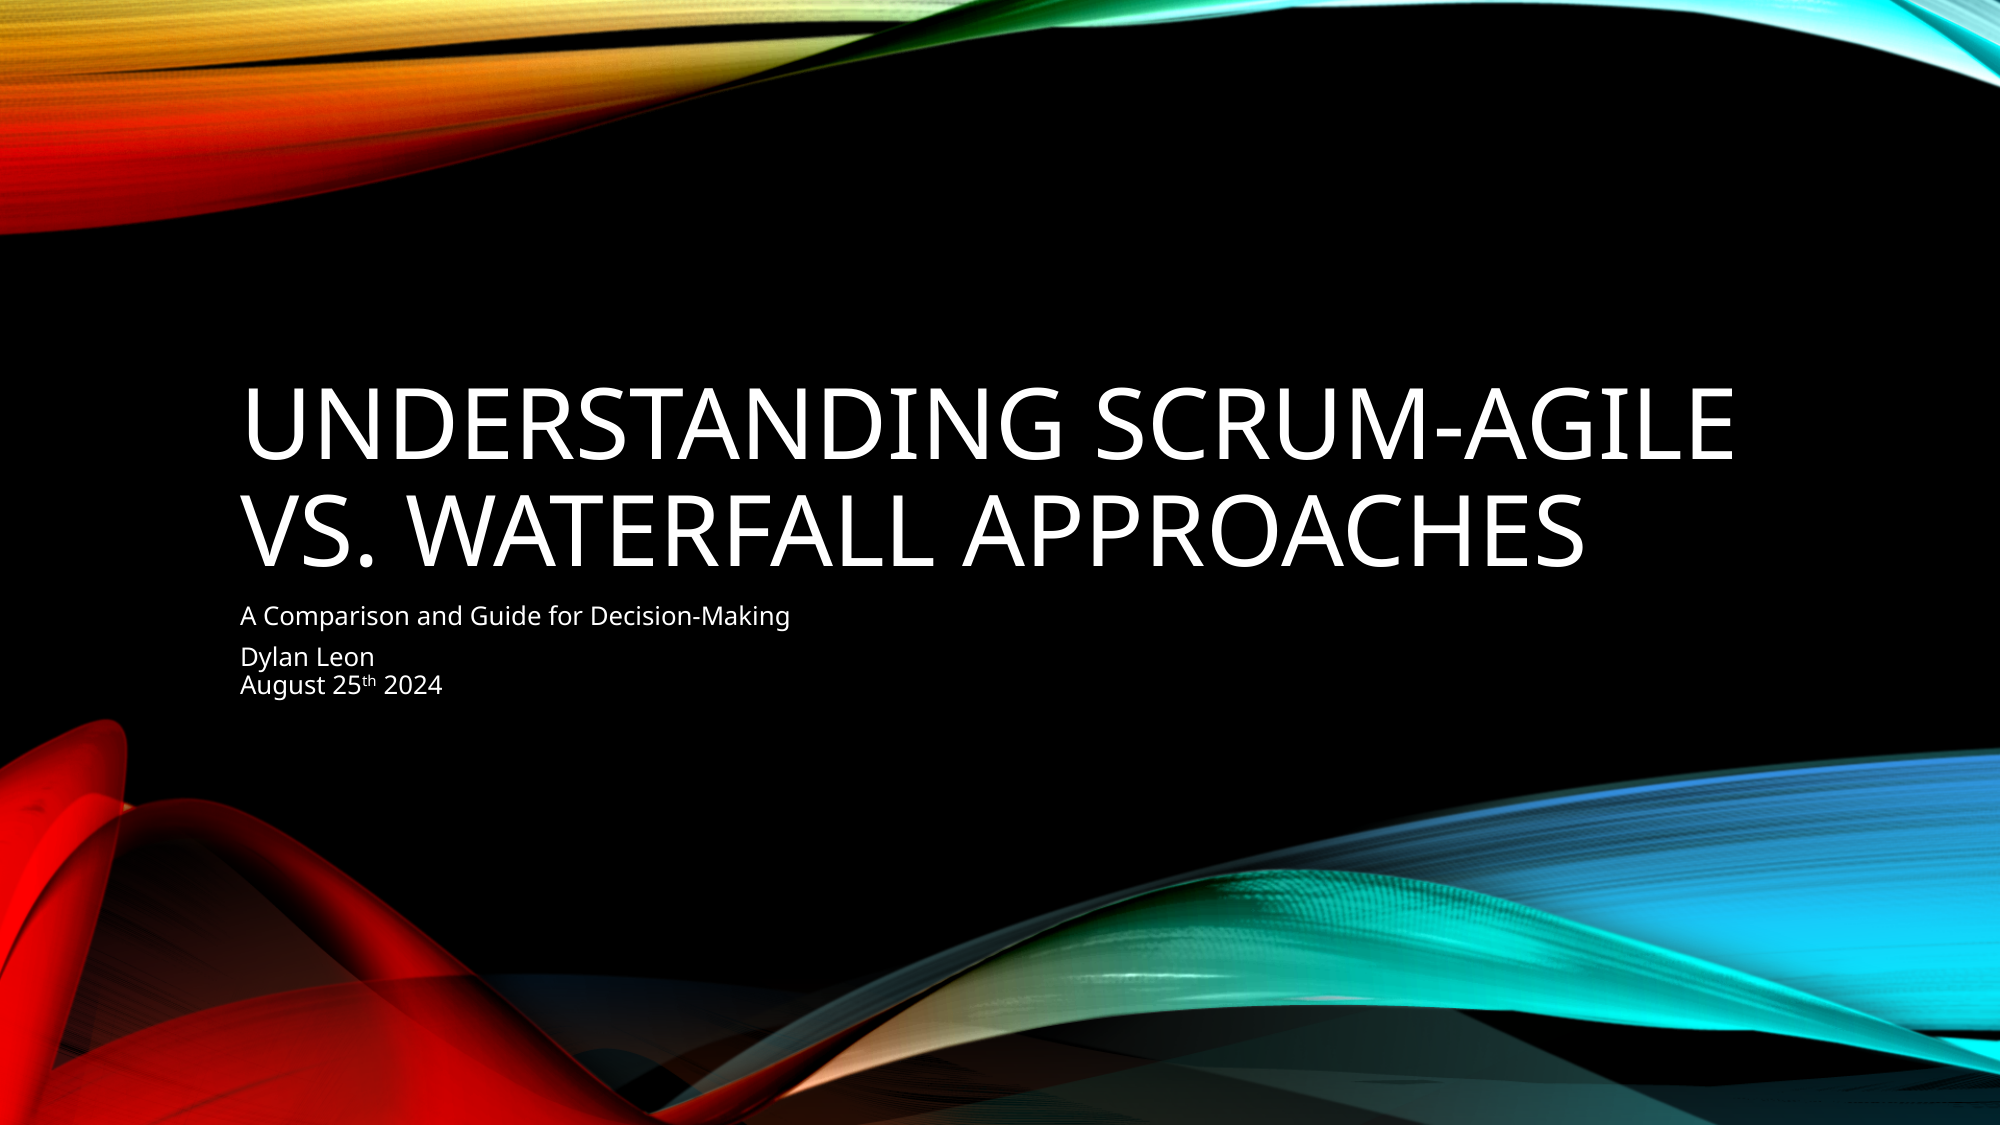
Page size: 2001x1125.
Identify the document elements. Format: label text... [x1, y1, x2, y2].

picture [0, 717, 2000, 1125]
picture [0, 0, 2000, 237]
title Understanding Scrum-Agile vs. Waterfall Approaches [225, 295, 1775, 595]
subtitle A Comparison and Guide for Decision-Making Dylan Leon August 25th 2024 [225, 595, 1775, 709]
